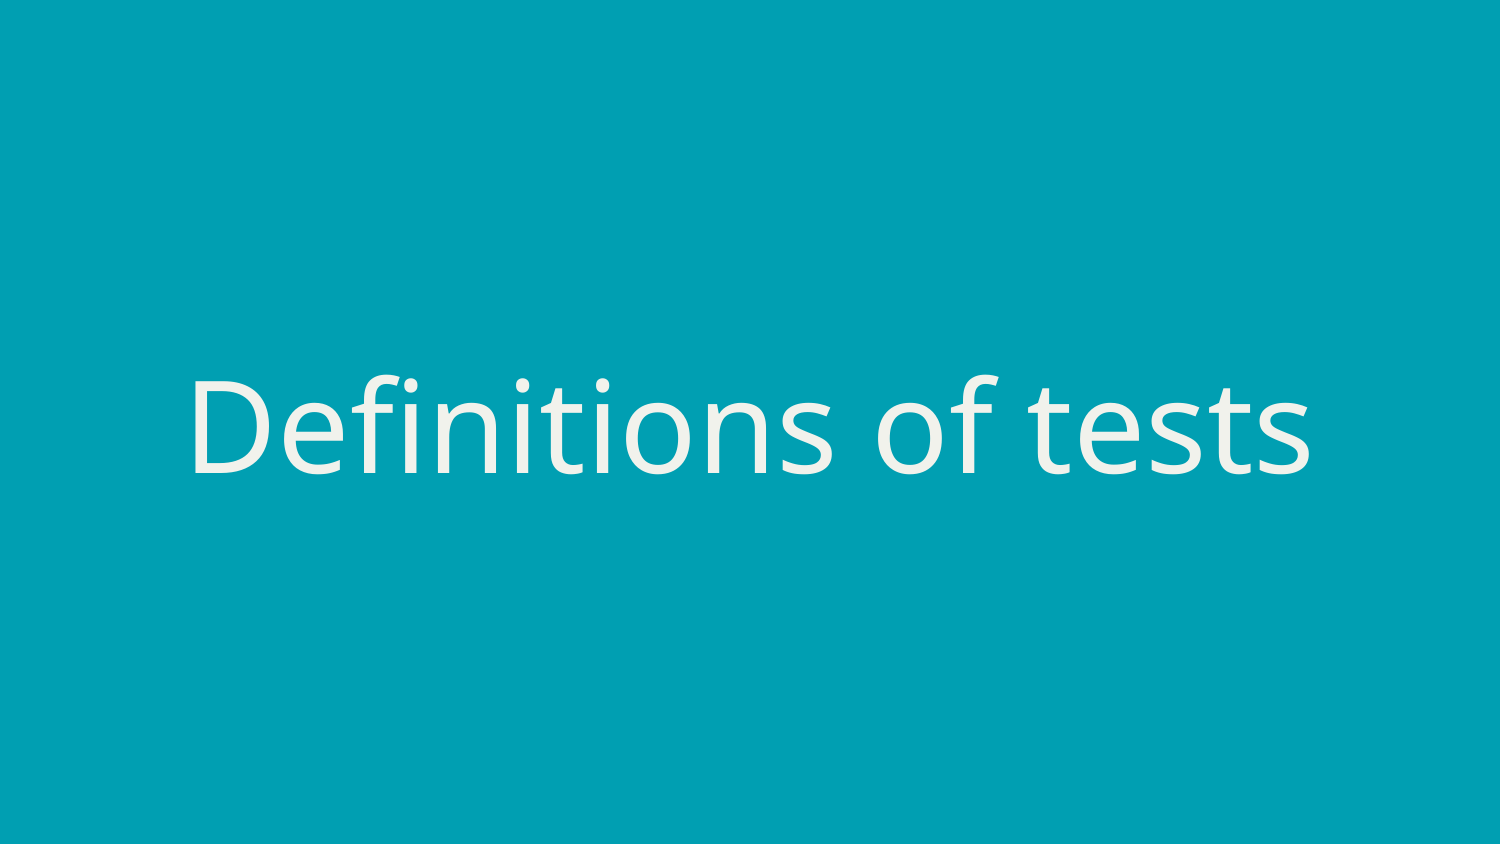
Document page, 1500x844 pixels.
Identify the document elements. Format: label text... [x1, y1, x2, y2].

title Definitions of tests [145, 278, 1354, 566]
